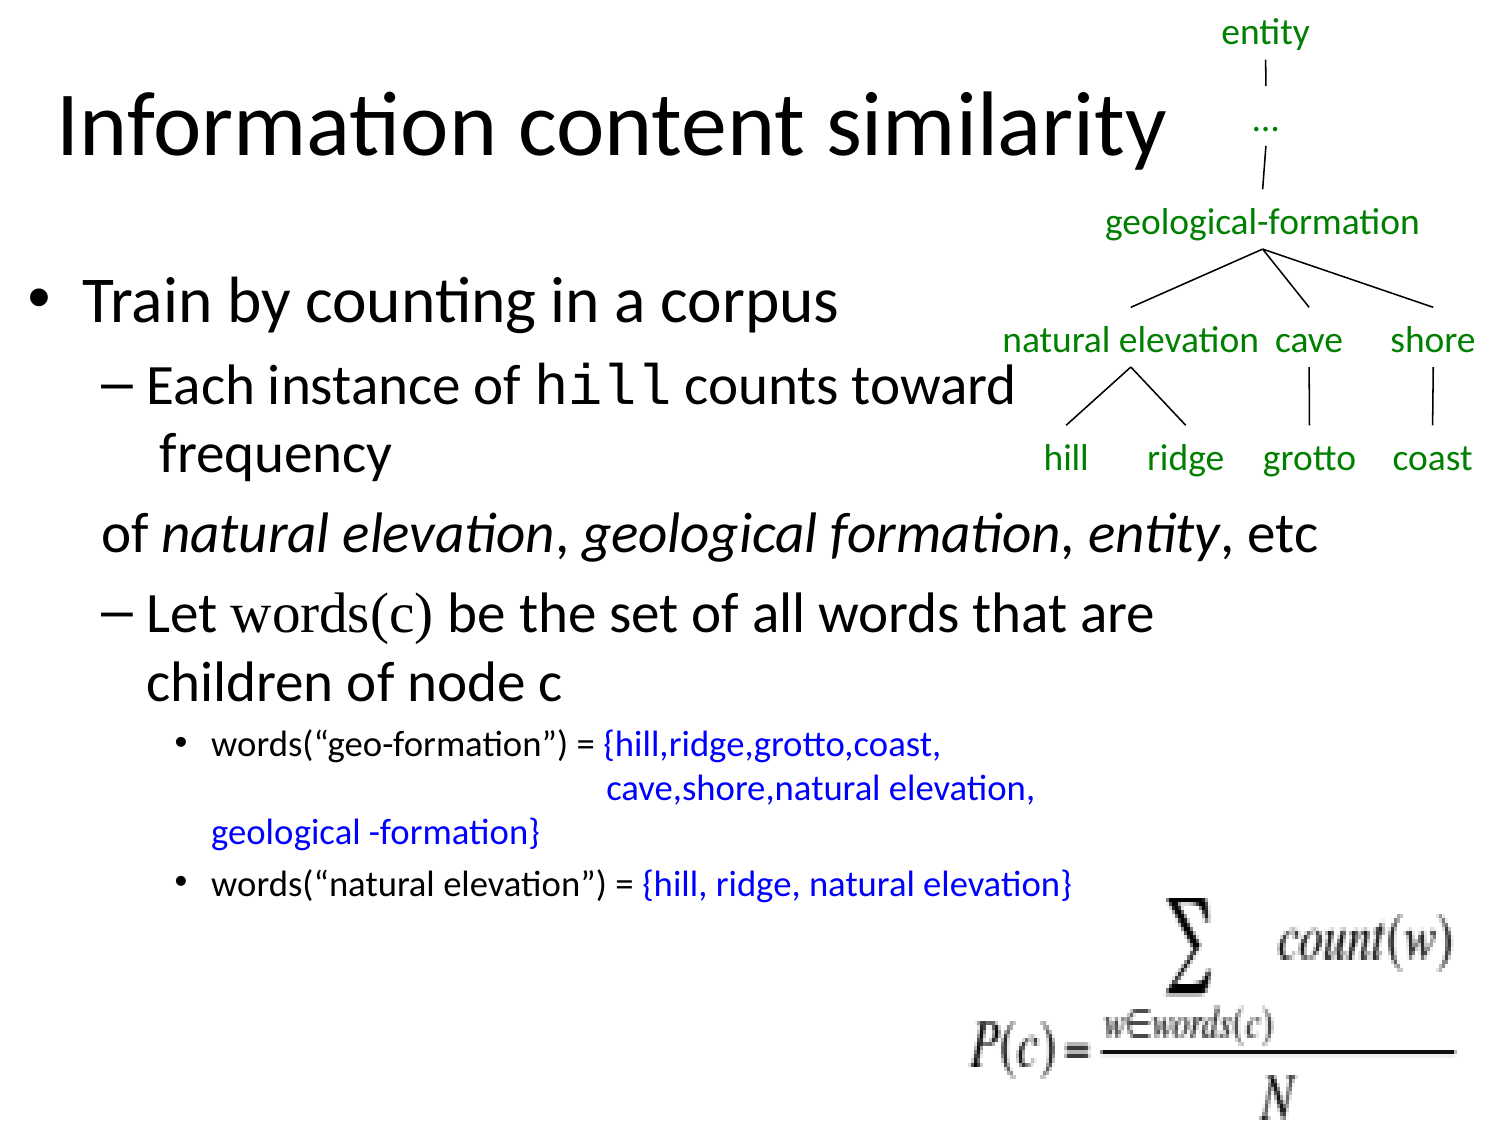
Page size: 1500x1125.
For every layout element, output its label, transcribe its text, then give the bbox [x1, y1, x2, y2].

list Train by counting in a corpus Each instance of hill counts toward frequency of natural elevation, geological formation, entity, etc Let words(c) be the set of all words that are children of node c words(“geo-formation”) = {hill,ridge,grotto,coast, cave,shore,natural elevation, geological -formation} words(“natural elevation”) = {hill, ridge, natural elevation} [12, 249, 1363, 980]
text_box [995, 0, 1488, 480]
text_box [962, 886, 1459, 1125]
title Information content similarity [0, 37, 990, 200]
